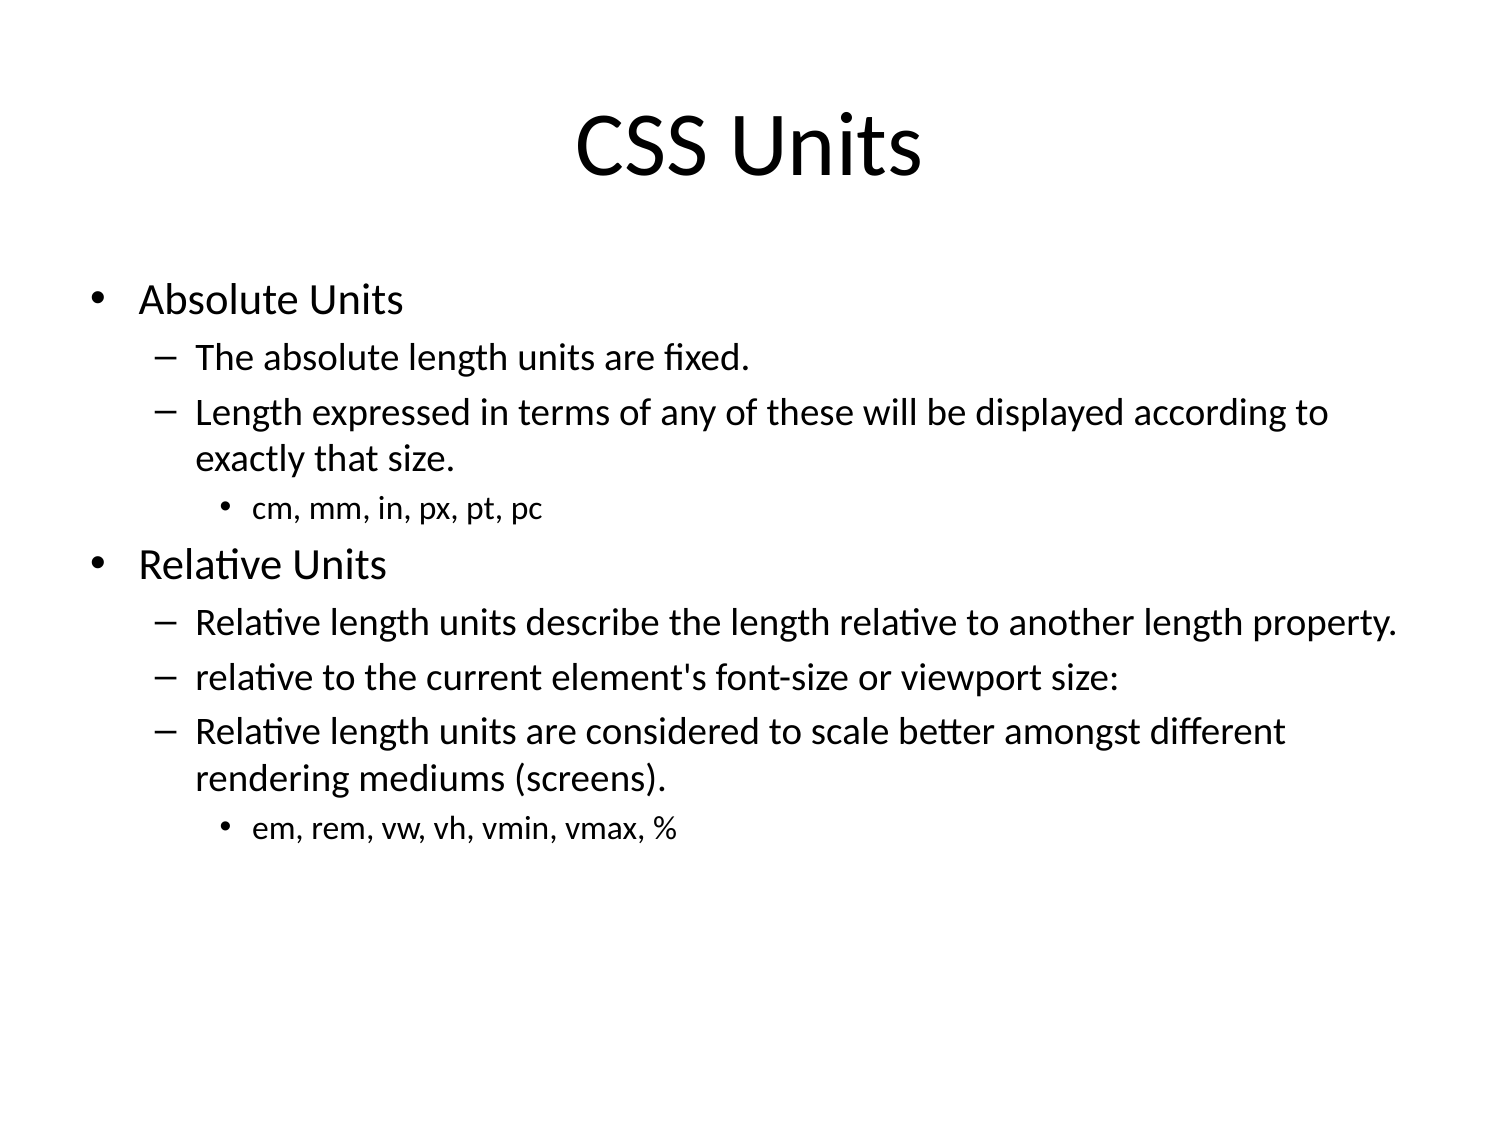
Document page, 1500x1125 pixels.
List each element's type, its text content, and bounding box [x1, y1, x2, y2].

title CSS Units [75, 45, 1425, 233]
list Absolute Units The absolute length units are fixed. Length expressed in terms of any of these will be displayed according to exactly that size. cm, mm, in, px, pt, pc Relative Units Relative length units describe the length relative to another length property. relative to the current element's font-size or viewport size: Relative length units are considered to scale better amongst different rendering mediums (screens). em, rem, vw, vh, vmin, vmax, % [75, 262, 1425, 1005]
